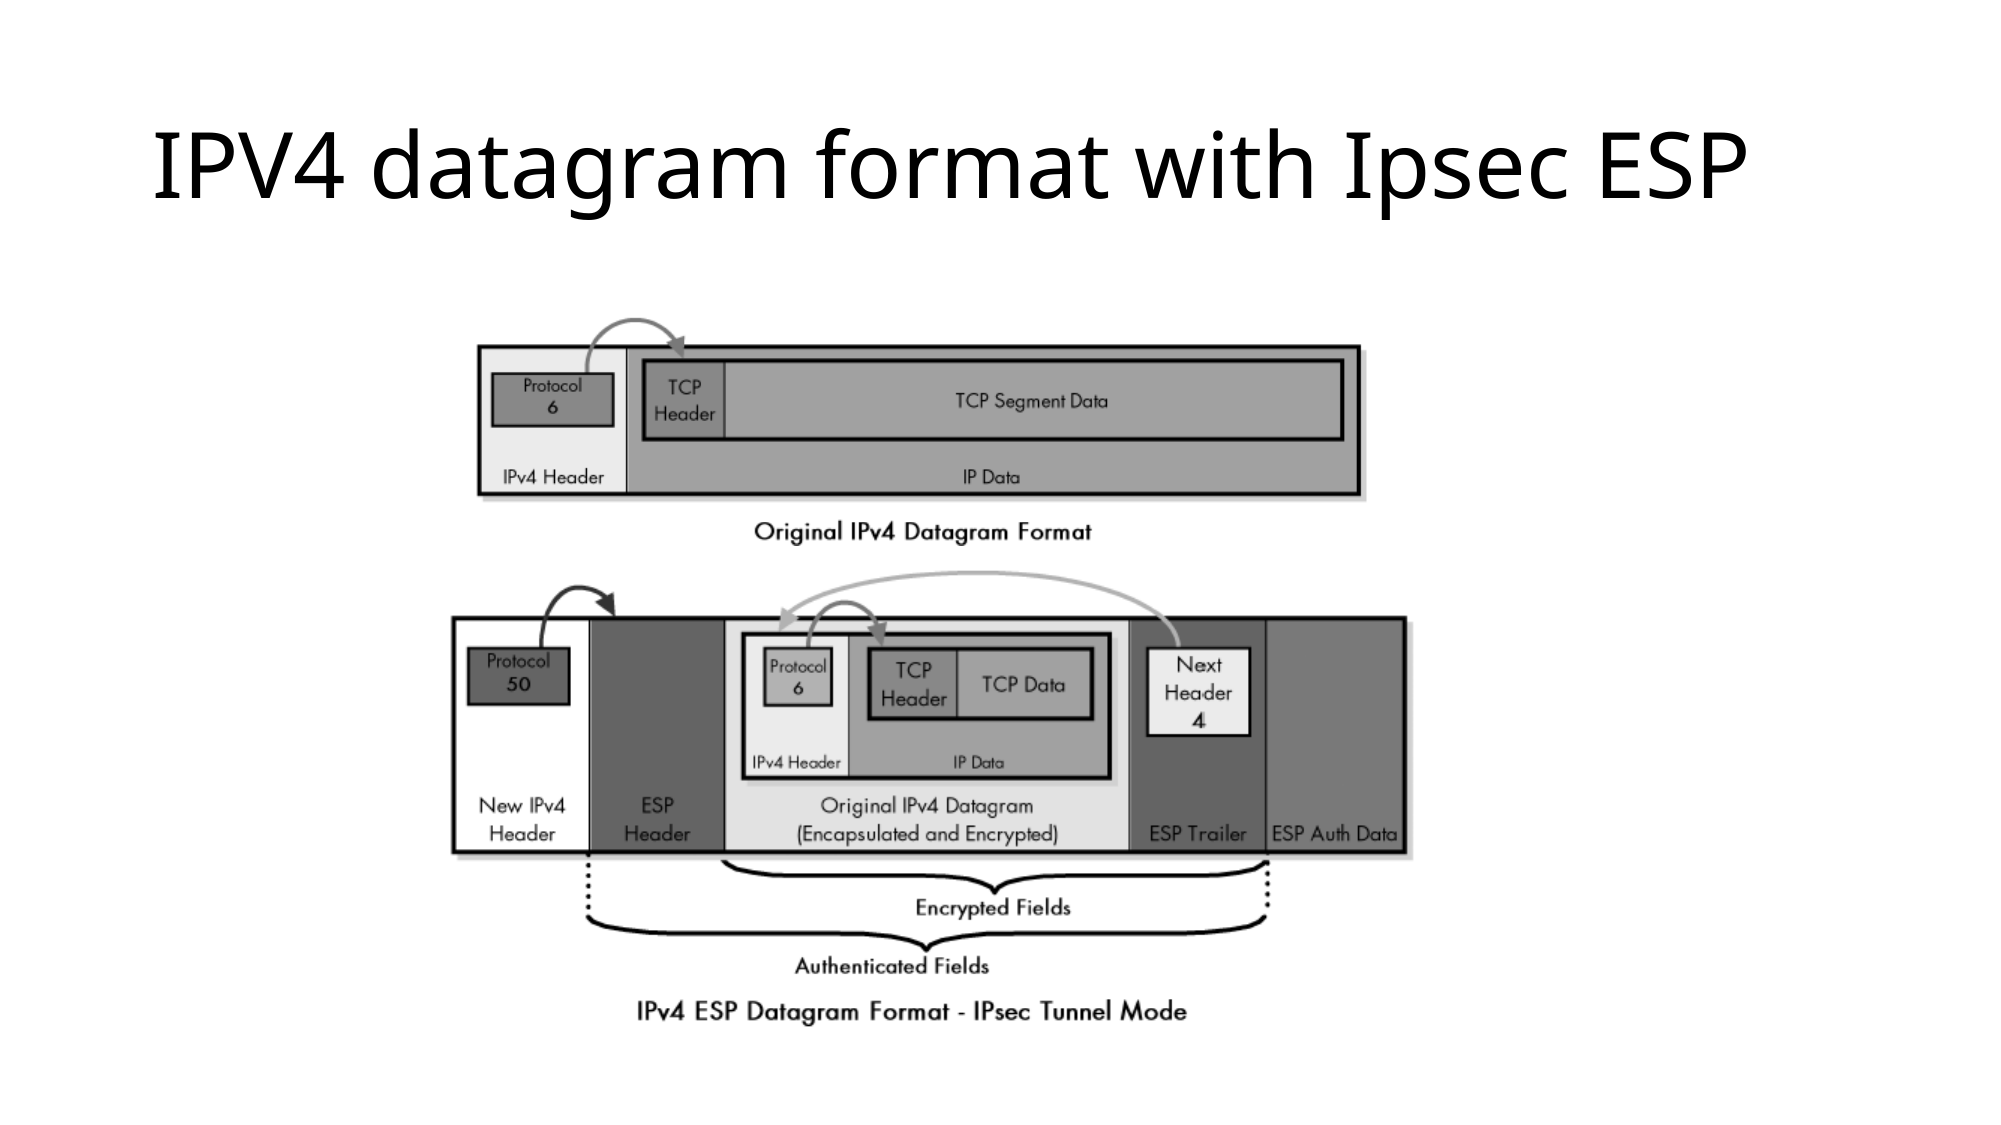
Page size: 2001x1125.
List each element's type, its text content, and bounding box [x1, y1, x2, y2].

title IPV4 datagram format with Ipsec ESP [137, 59, 1863, 278]
picture [403, 562, 1448, 1031]
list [475, 314, 1375, 546]
